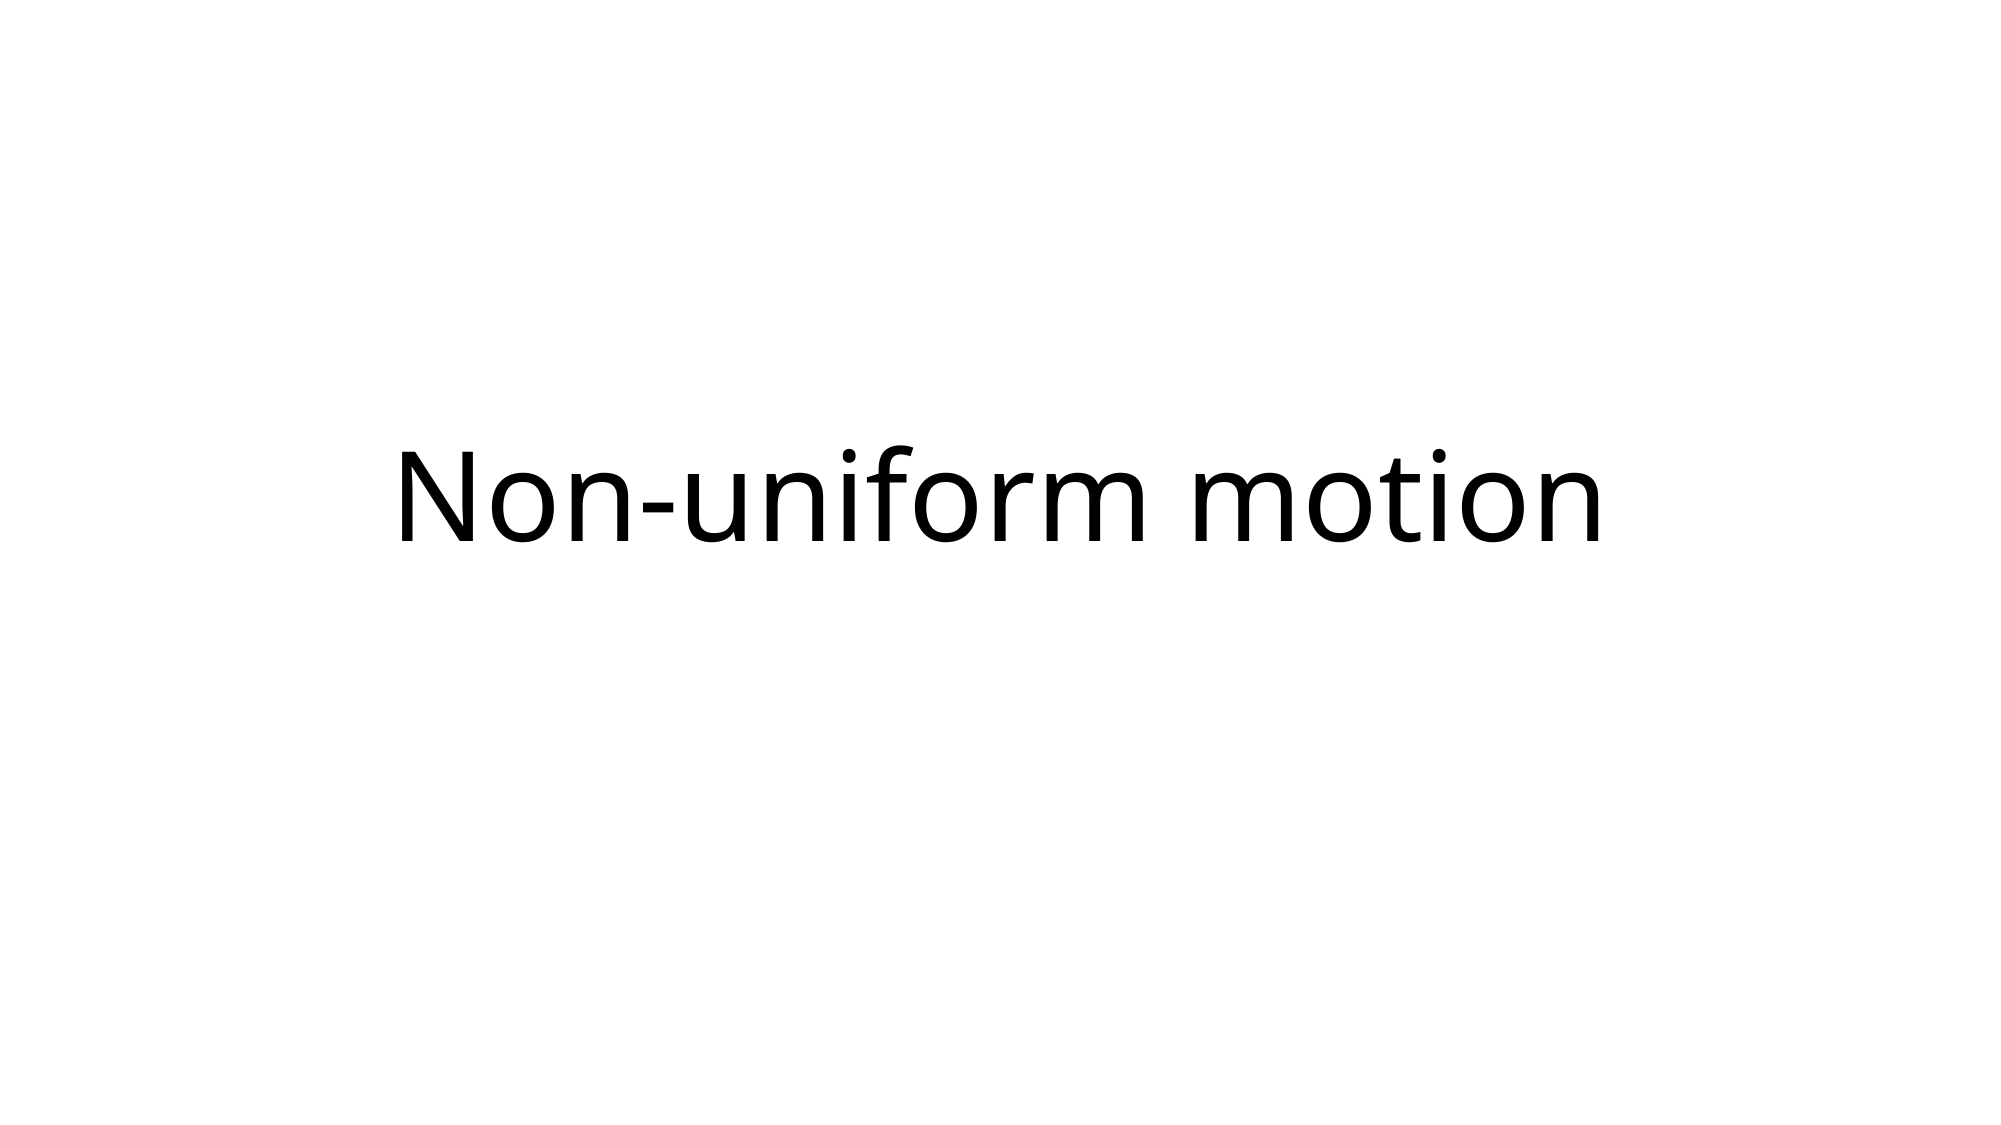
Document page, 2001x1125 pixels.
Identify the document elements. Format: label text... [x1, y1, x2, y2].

title Non-uniform motion [249, 184, 1750, 576]
